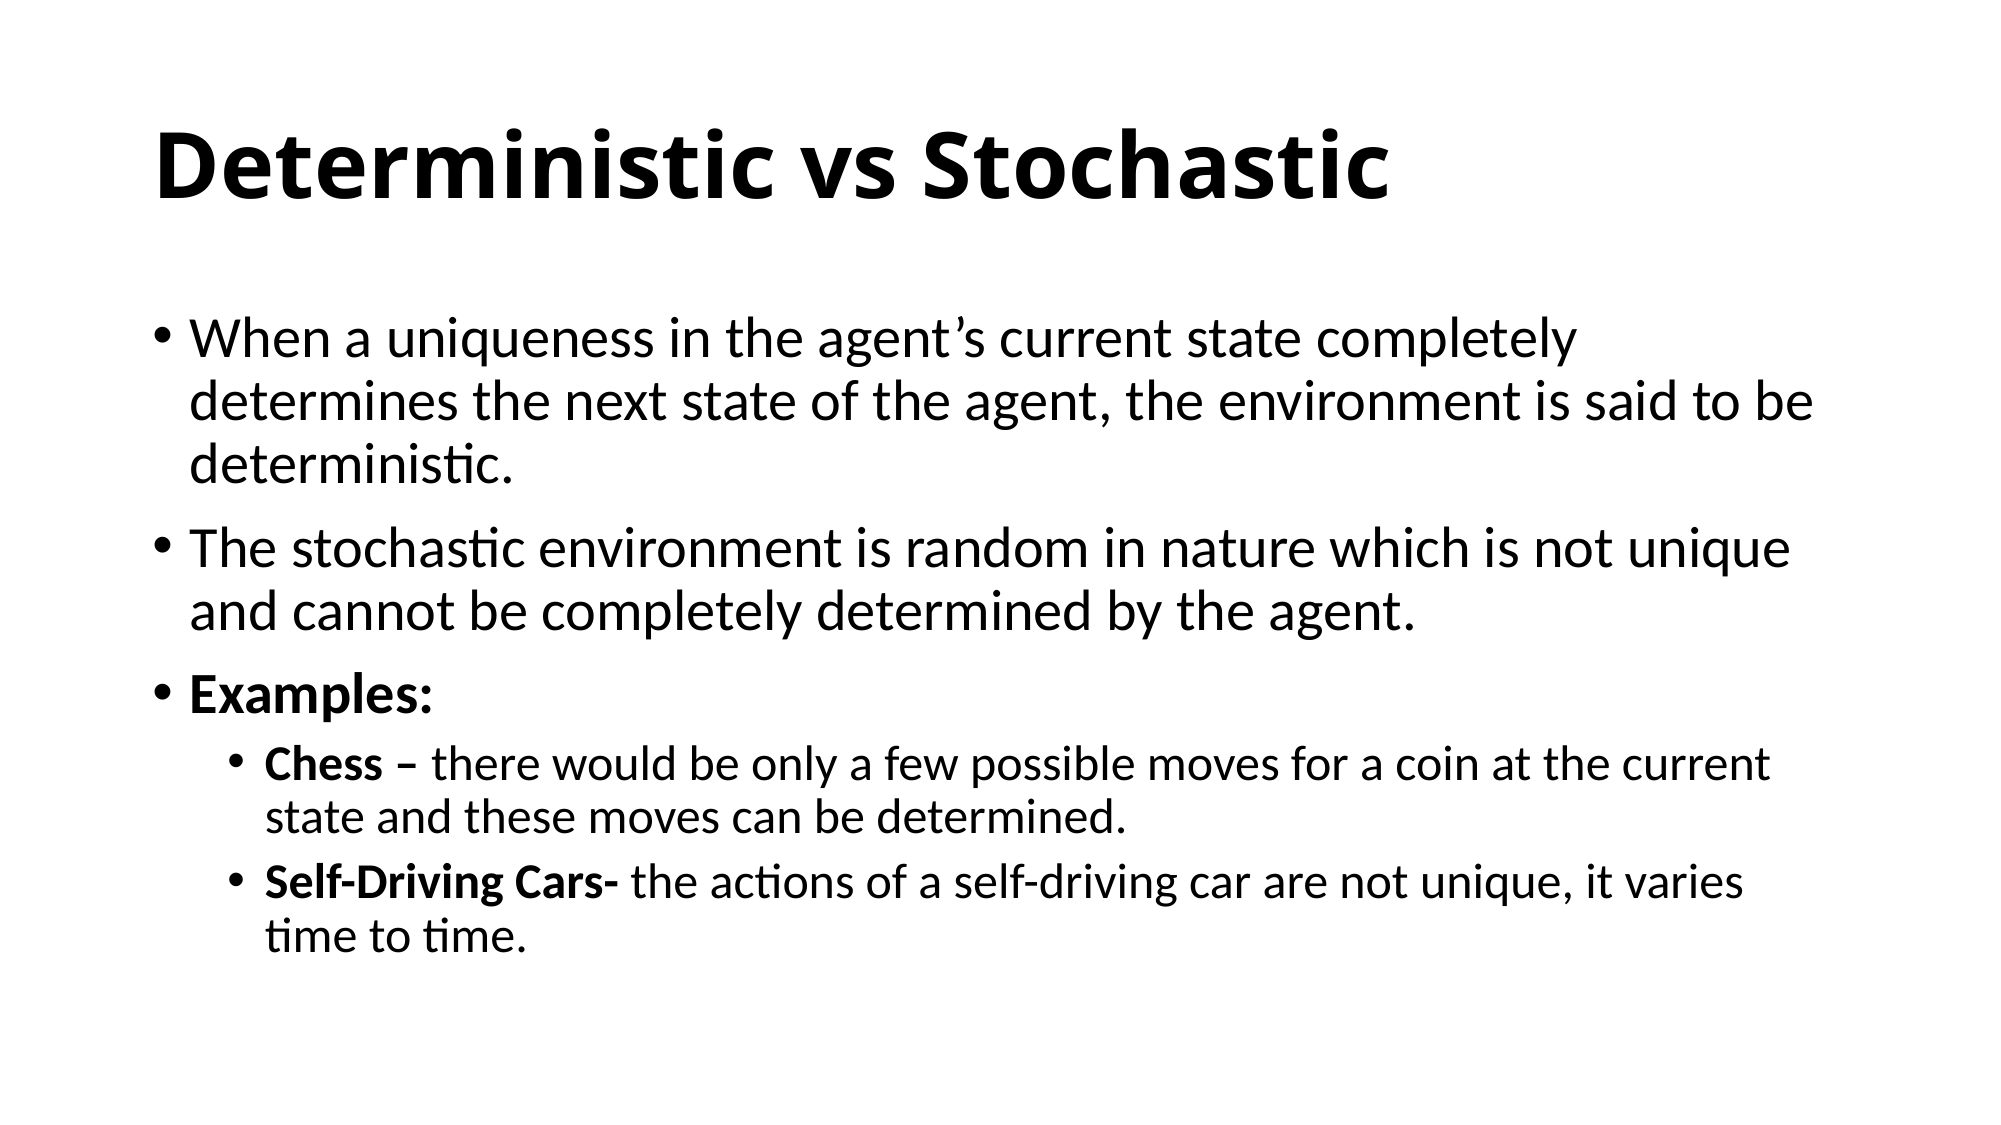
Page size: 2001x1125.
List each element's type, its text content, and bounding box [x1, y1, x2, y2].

list When a uniqueness in the agent’s current state completely determines the next state of the agent, the environment is said to be deterministic. The stochastic environment is random in nature which is not unique and cannot be completely determined by the agent. Examples: Chess – there would be only a few possible moves for a coin at the current state and these moves can be determined. Self-Driving Cars- the actions of a self-driving car are not unique, it varies time to time. [137, 299, 1863, 1014]
title Deterministic vs Stochastic [137, 59, 1863, 278]
